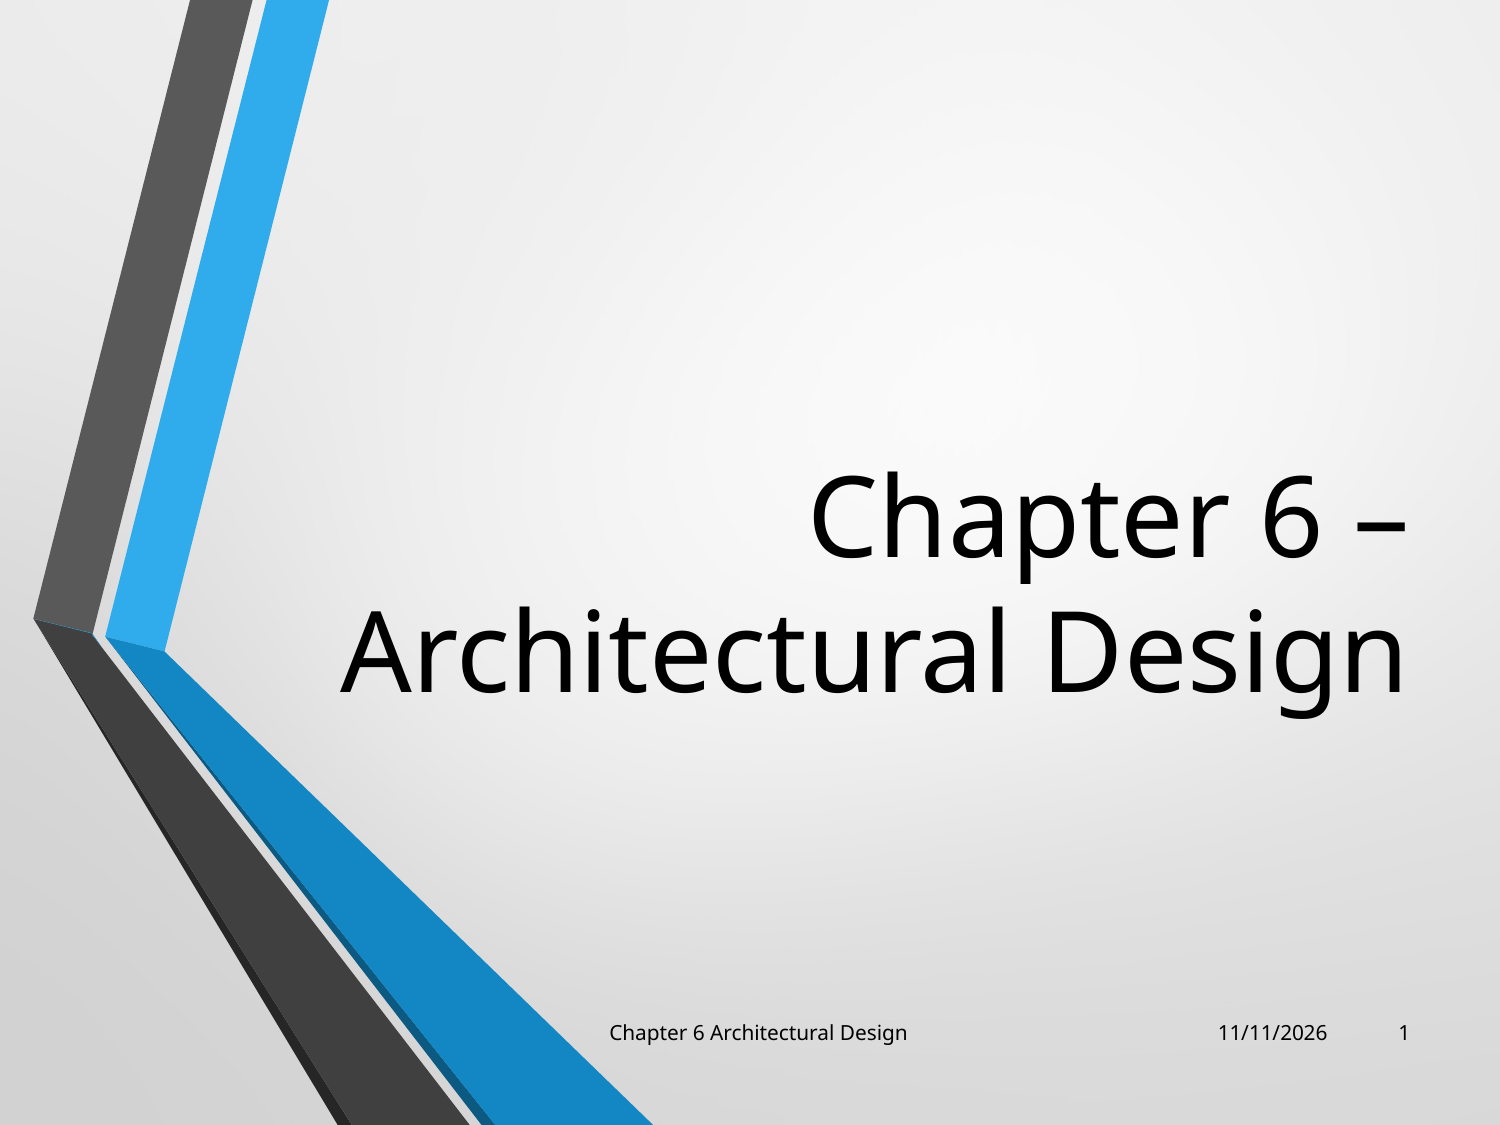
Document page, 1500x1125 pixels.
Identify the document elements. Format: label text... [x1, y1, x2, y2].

title Chapter 6 – Architectural Design [285, 149, 1425, 723]
slide_number 1 [1357, 1003, 1425, 1064]
footer Chapter 6 Architectural Design [594, 1003, 1187, 1064]
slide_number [1201, 1003, 1343, 1064]
